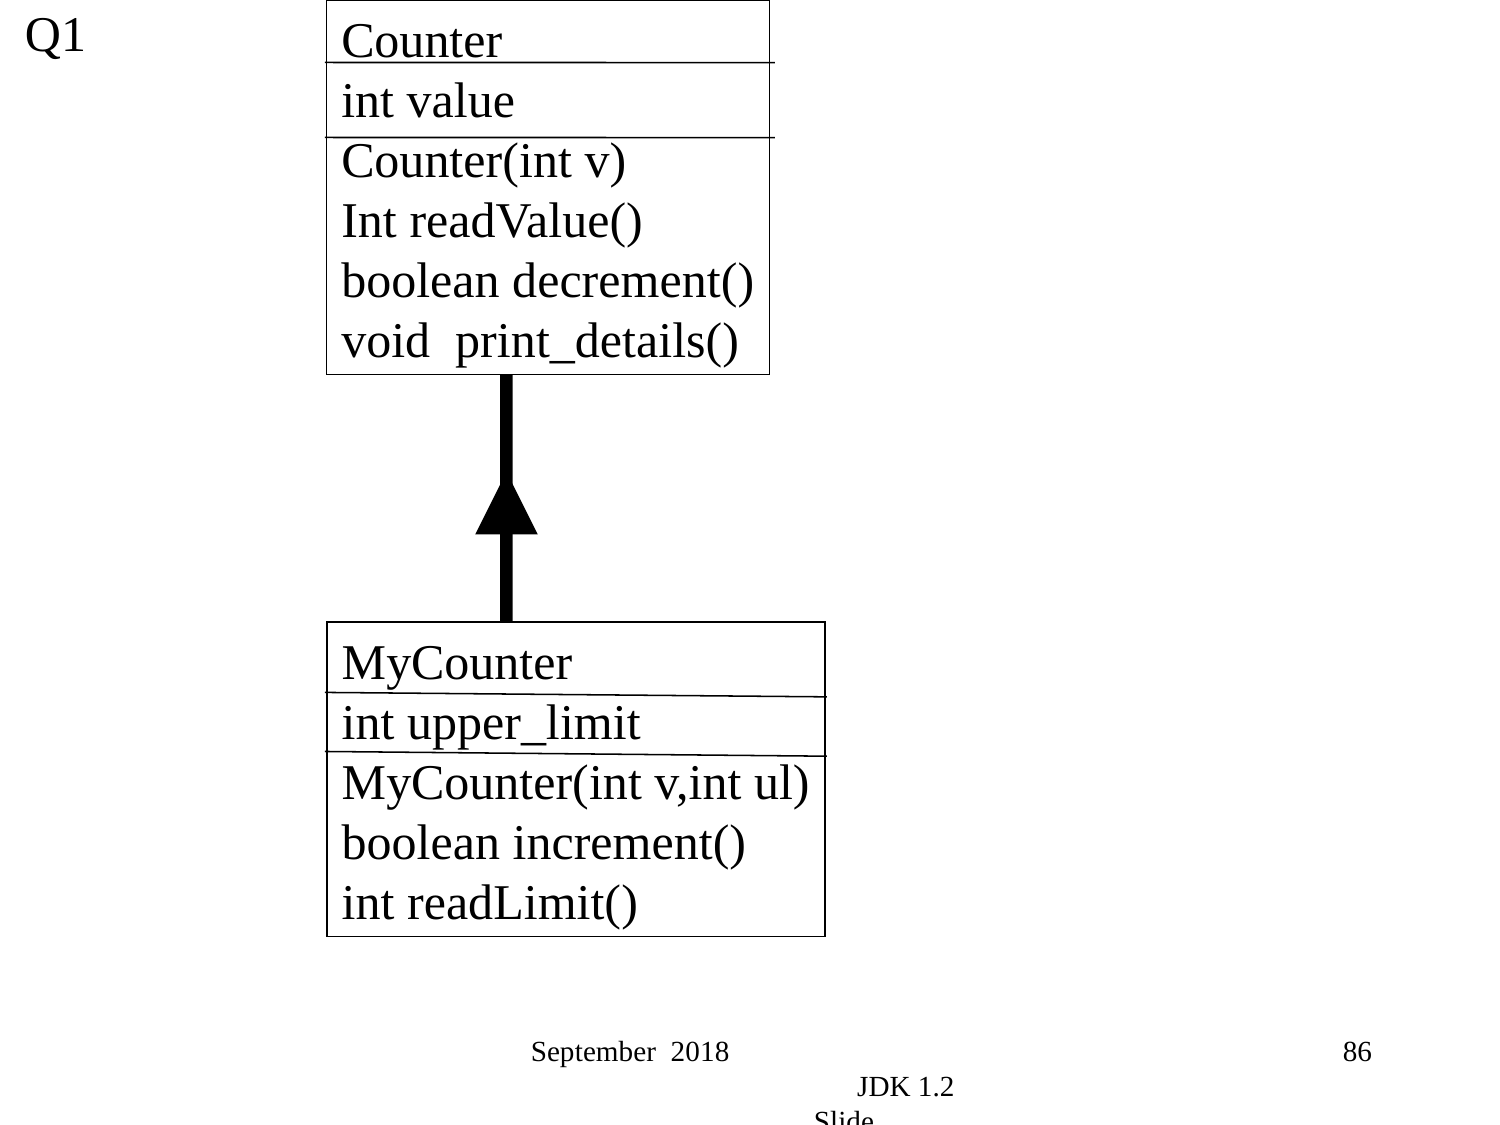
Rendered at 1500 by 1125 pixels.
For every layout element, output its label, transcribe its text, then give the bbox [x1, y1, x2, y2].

text_box Q1 [10, 0, 101, 69]
text_box [496, 472, 517, 622]
footer September 2018 JDK 1.2 Slide [512, 1024, 988, 1101]
text_box MyCounter int upper_limit MyCounter(int v,int ul) boolean increment() int readLimit() [326, 621, 826, 937]
slide_number 86 [1074, 1024, 1388, 1101]
text_box Counter int value Counter(int v) Int readValue() boolean decrement() void print_details() [326, 63, 770, 137]
text_box Counter int value Counter(int v) Int readValue() boolean decrement() void print_details() [326, 0, 770, 62]
text_box Counter int value Counter(int v) Int readValue() boolean decrement() void print_details() [326, 138, 770, 375]
